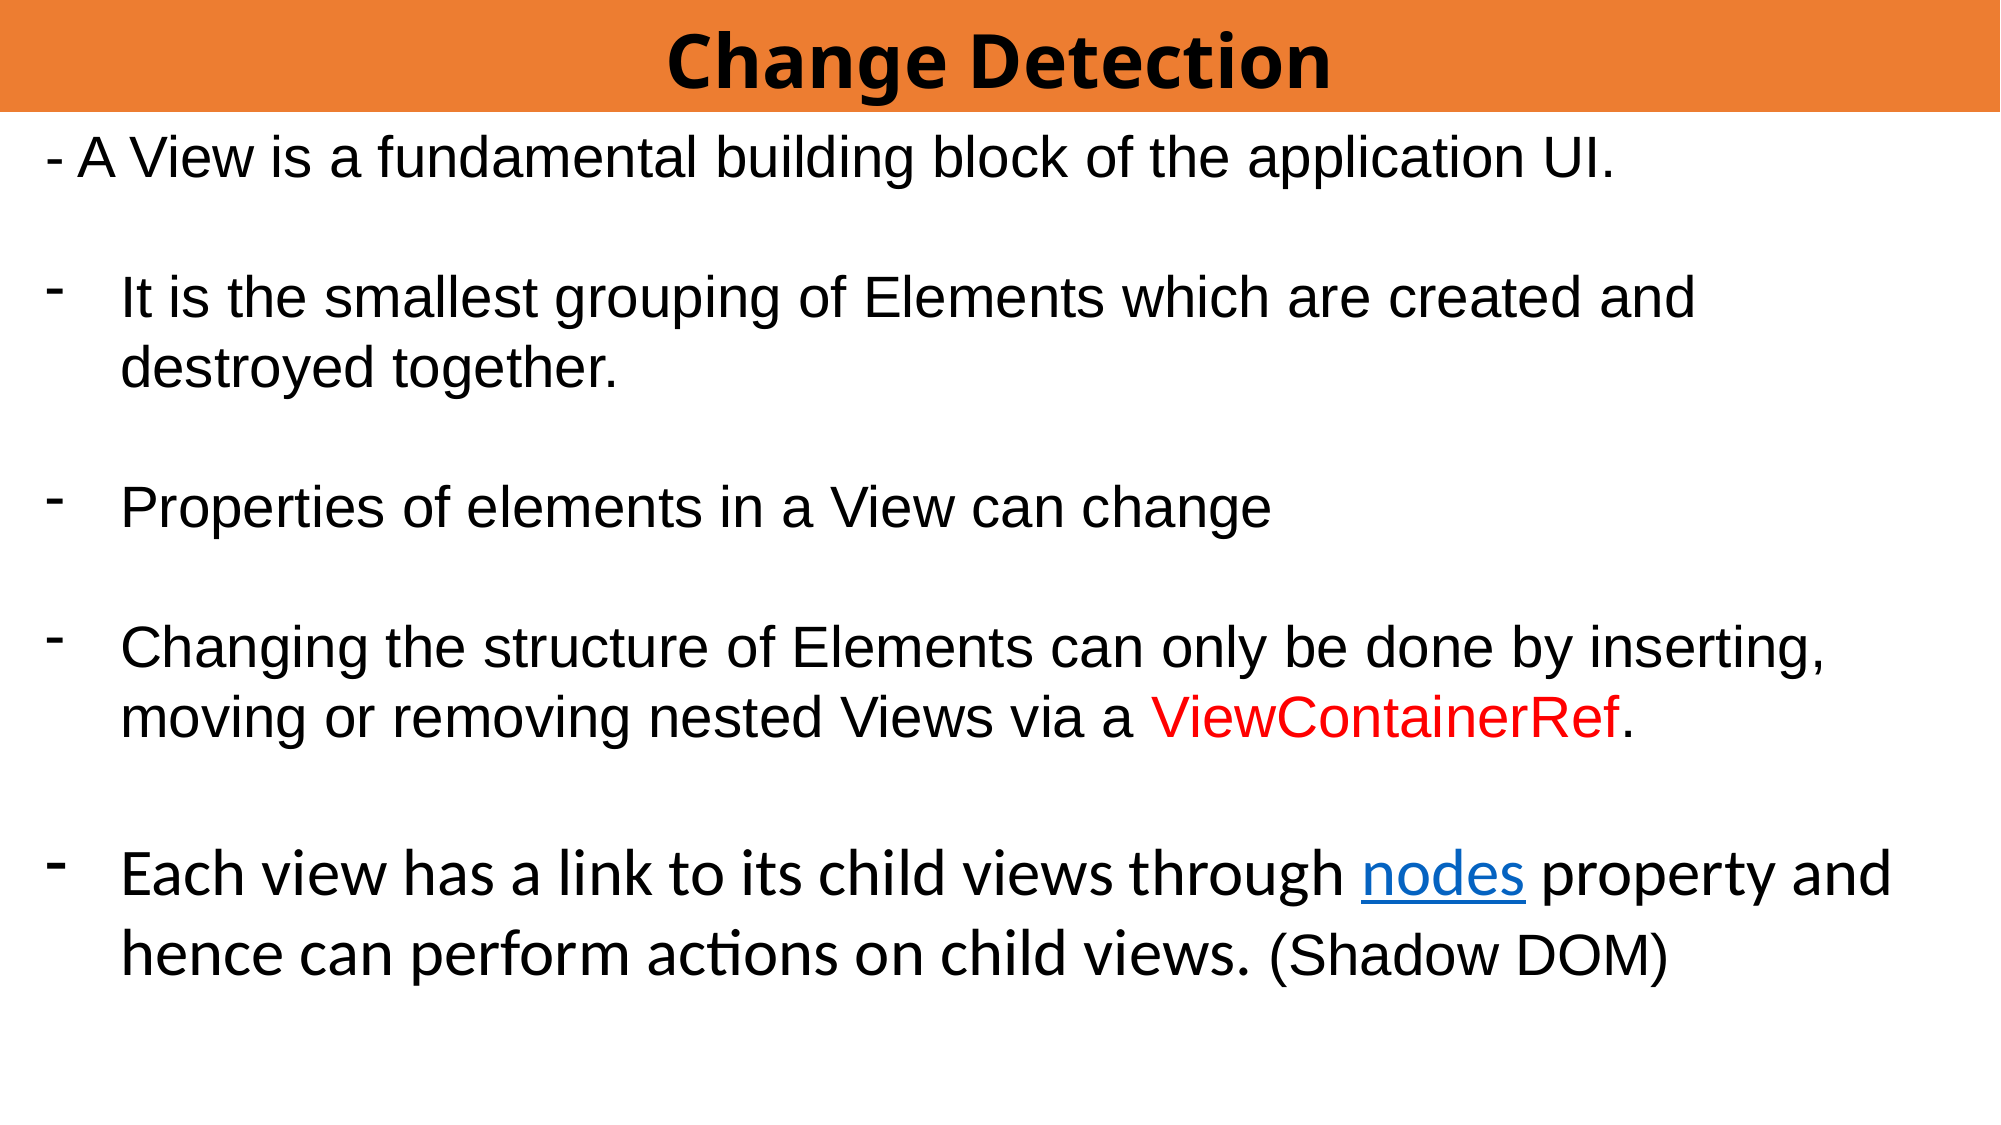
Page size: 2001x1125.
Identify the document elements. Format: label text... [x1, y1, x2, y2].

text_box - A View is a fundamental building block of the application UI. It is the smallest grouping of Elements which are created and destroyed together. Properties of elements in a View can change Changing the structure of Elements can only be done by inserting, moving or removing nested Views via a ViewContainerRef. Each view has a link to its child views through nodes property and hence can perform actions on child views. (Shadow DOM) [30, 111, 1920, 1125]
title Change Detection [0, 0, 2000, 112]
